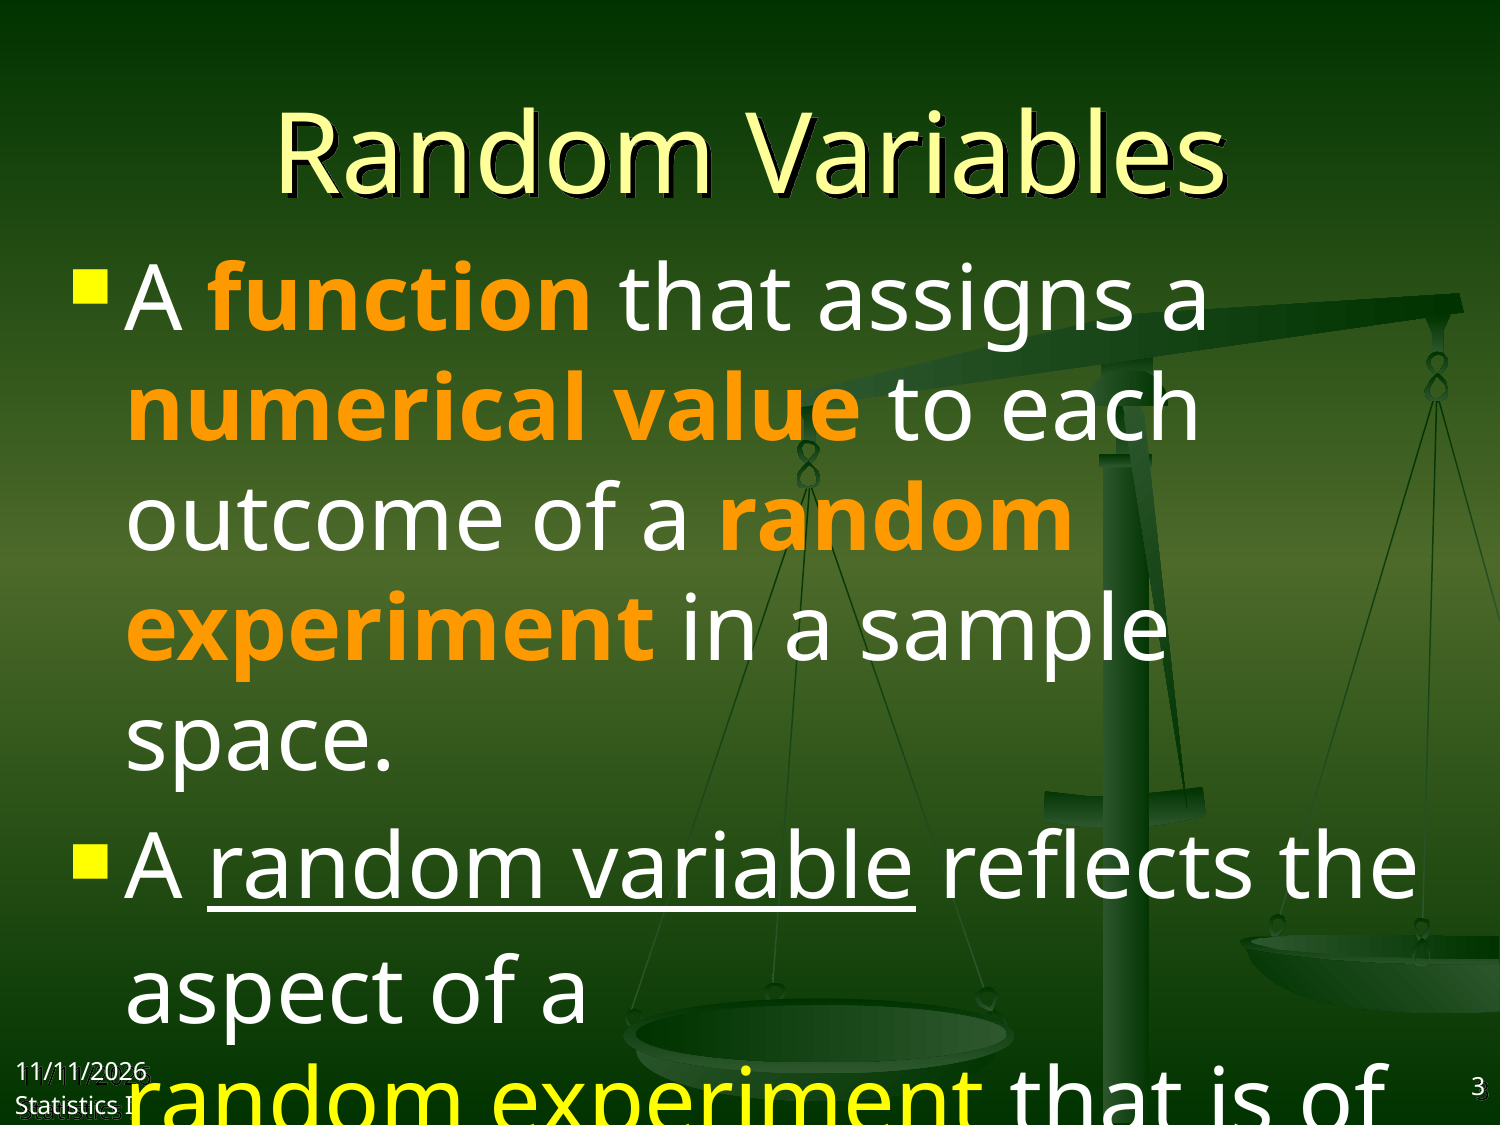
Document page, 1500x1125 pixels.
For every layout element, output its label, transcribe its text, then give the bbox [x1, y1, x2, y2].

list A function that assigns a numerical value to each outcome of a random experiment in a sample space. A random variable reflects the aspect of a random experiment that is of interest to us. [52, 231, 1460, 1044]
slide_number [0, 1049, 351, 1125]
slide_number 3 [1149, 1049, 1500, 1125]
title Random Variables [52, 42, 1448, 231]
